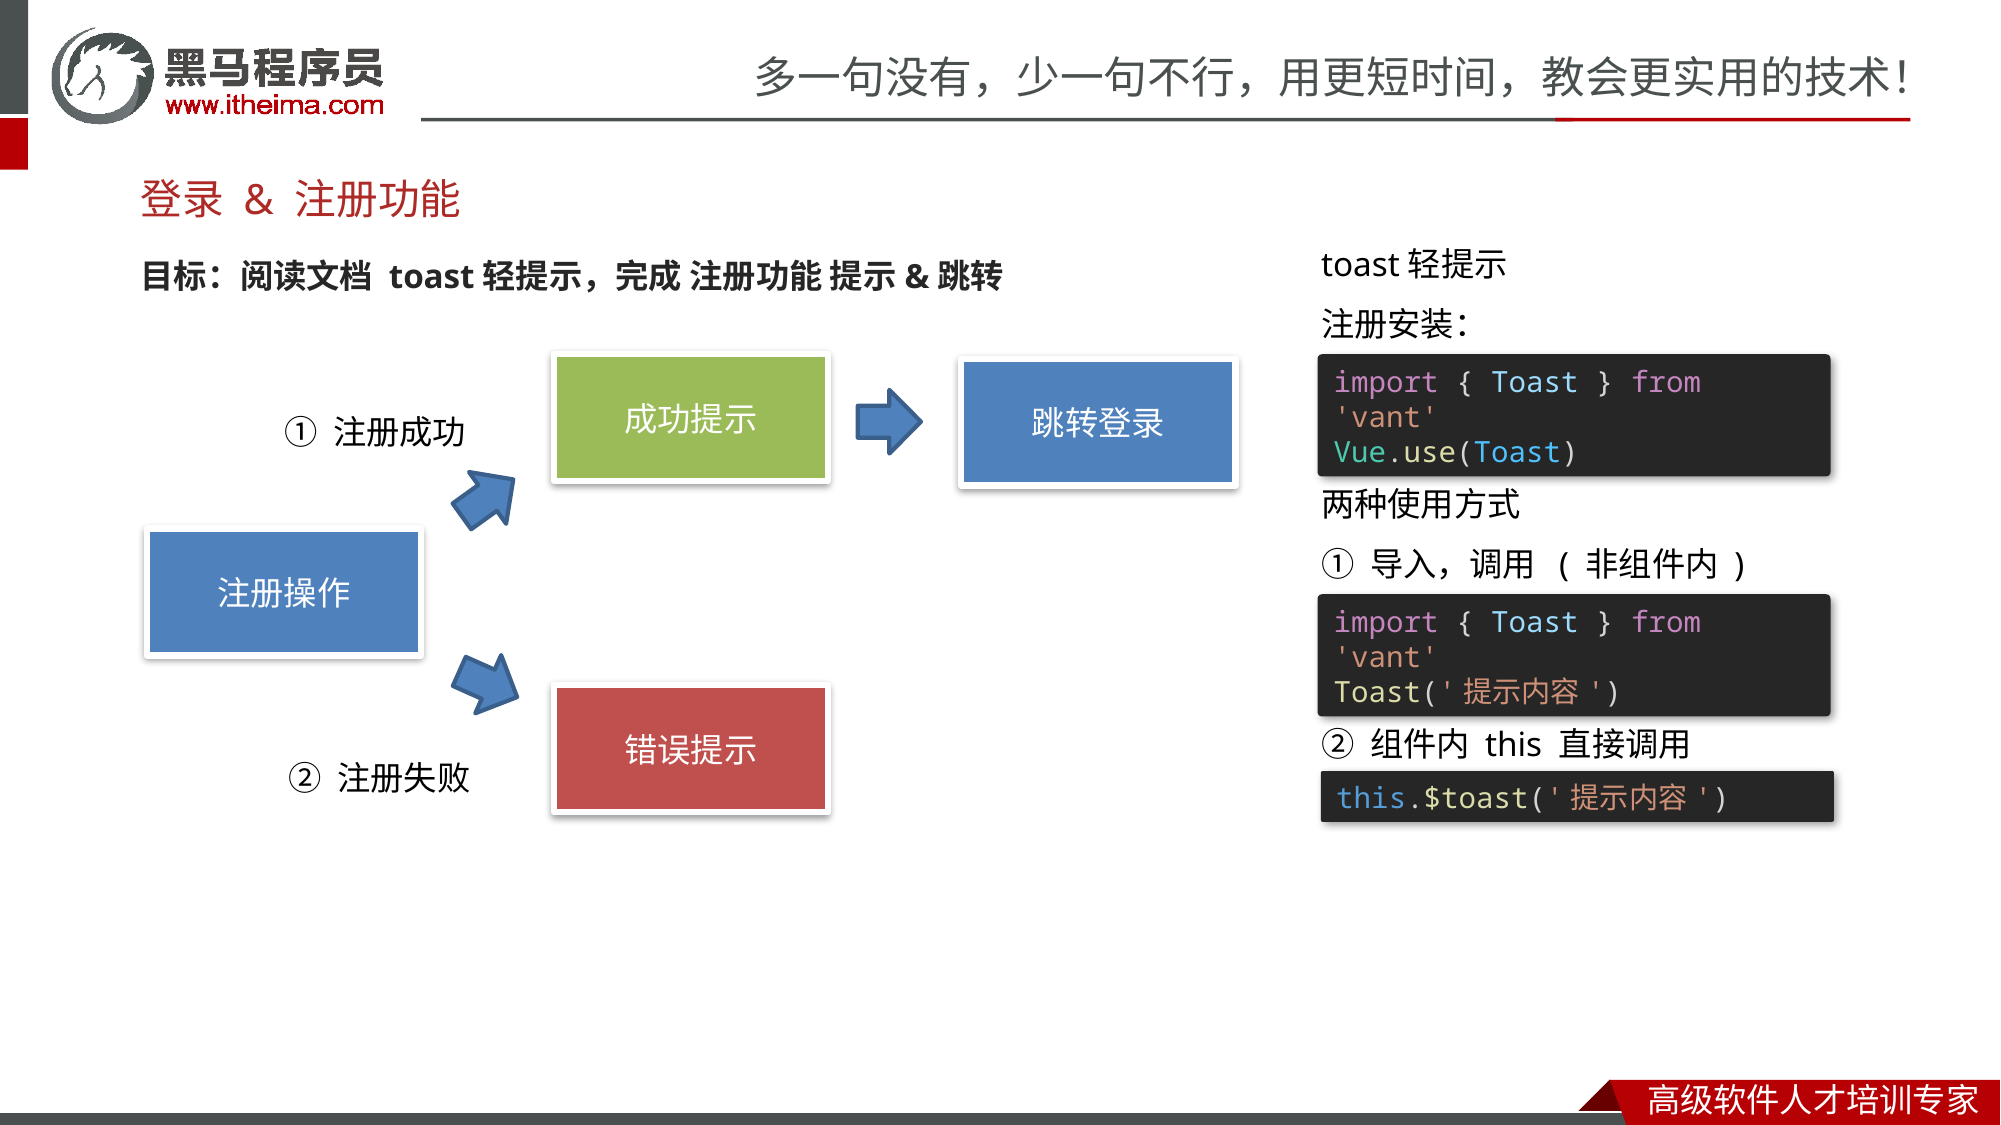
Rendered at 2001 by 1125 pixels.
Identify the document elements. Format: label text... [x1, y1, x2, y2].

text_box ① 注册成功 [269, 383, 530, 459]
text_box import { Toast } from 'vant' Vue.use(Toast) [1317, 354, 1831, 477]
text_box [855, 387, 924, 456]
text_box 错误提示 [551, 682, 831, 815]
title 登录 & 注册功能 [125, 155, 757, 241]
picture [50, 26, 384, 125]
text_box ② 注册失败 [274, 730, 546, 805]
text_box import { Toast } from 'vant' Toast('提示内容') [1317, 594, 1831, 717]
text_box 成功提示 [551, 351, 831, 484]
text_box this.$toast('提示内容') [1320, 771, 1834, 822]
text_box 注册操作 [144, 525, 424, 659]
text_box 跳转登录 [958, 356, 1239, 489]
text_box [450, 469, 516, 532]
text_box [450, 653, 520, 716]
text_box toast轻提示 注册安装： 两种使用方式 ① 导入，调用 ( 非组件内 ) ② 组件内 this 直接调用 [1306, 216, 1912, 770]
